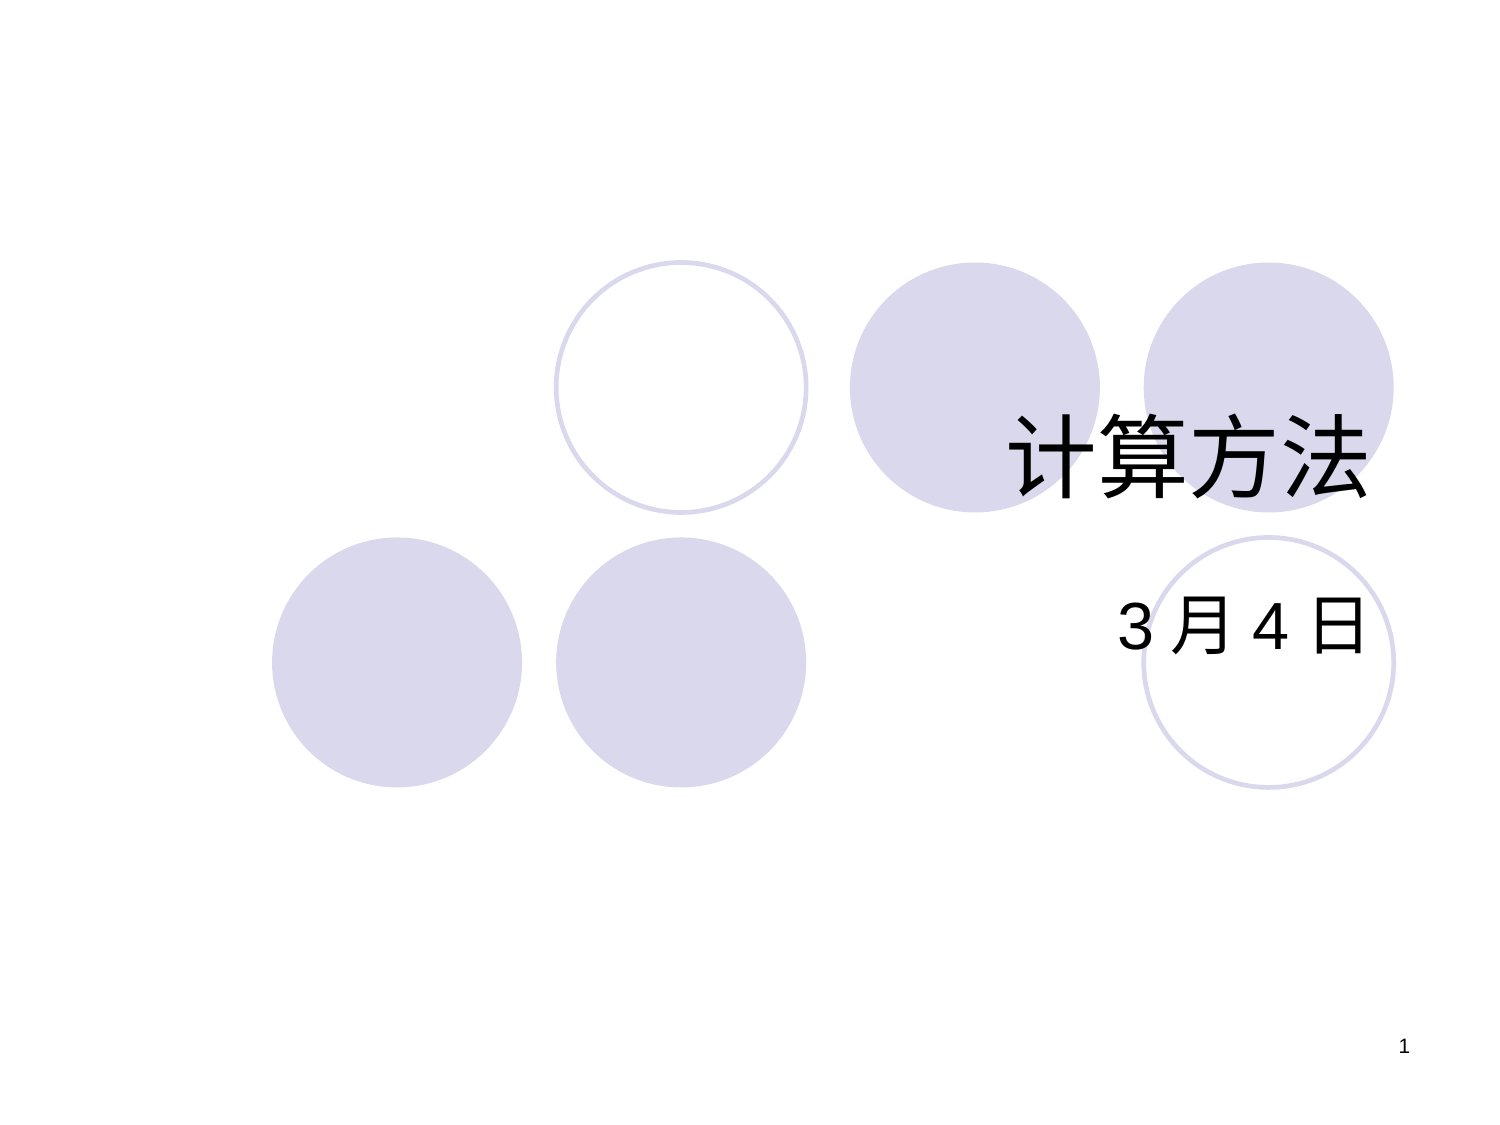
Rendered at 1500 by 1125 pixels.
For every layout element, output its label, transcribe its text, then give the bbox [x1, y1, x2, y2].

subtitle 3月4日 [337, 575, 1388, 863]
title 计算方法 [112, 200, 1388, 518]
slide_number 1 [1074, 1024, 1426, 1101]
